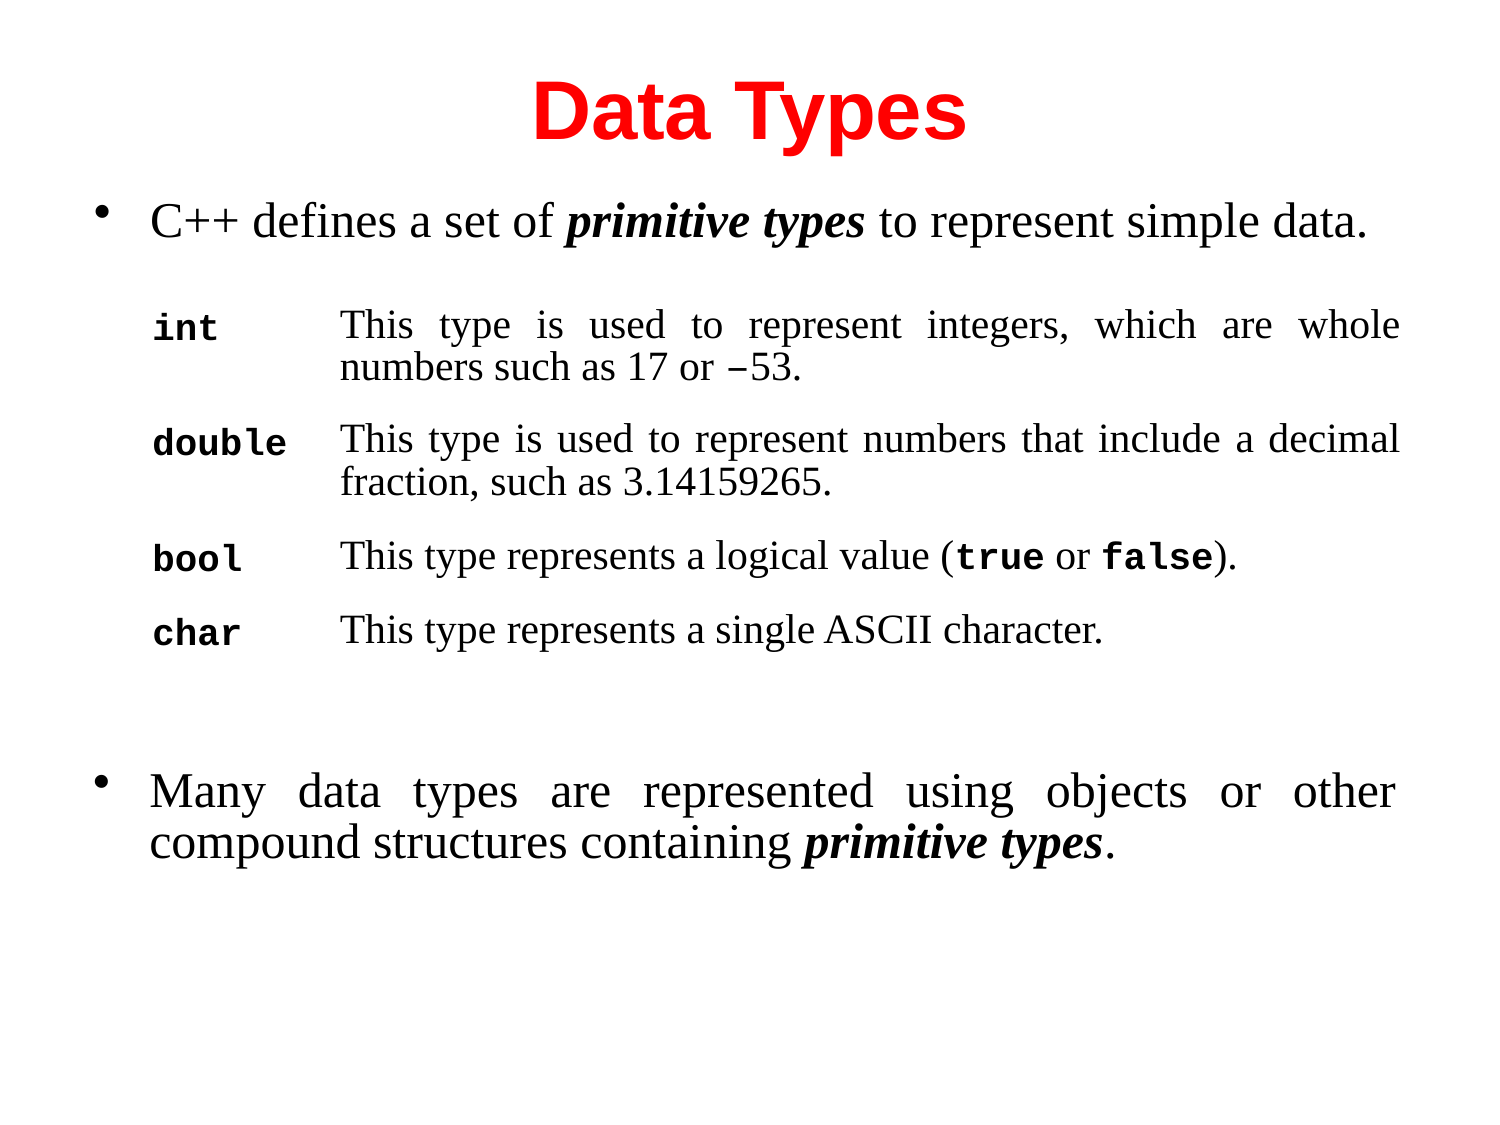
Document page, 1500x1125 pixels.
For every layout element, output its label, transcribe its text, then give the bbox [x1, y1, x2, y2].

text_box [137, 600, 1417, 662]
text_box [137, 410, 1417, 512]
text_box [80, 174, 1417, 398]
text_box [137, 526, 1417, 588]
title Data Types [0, 12, 1500, 200]
text_box Many data types are represented using objects or other compound structures containing primitive types. [78, 759, 1412, 933]
